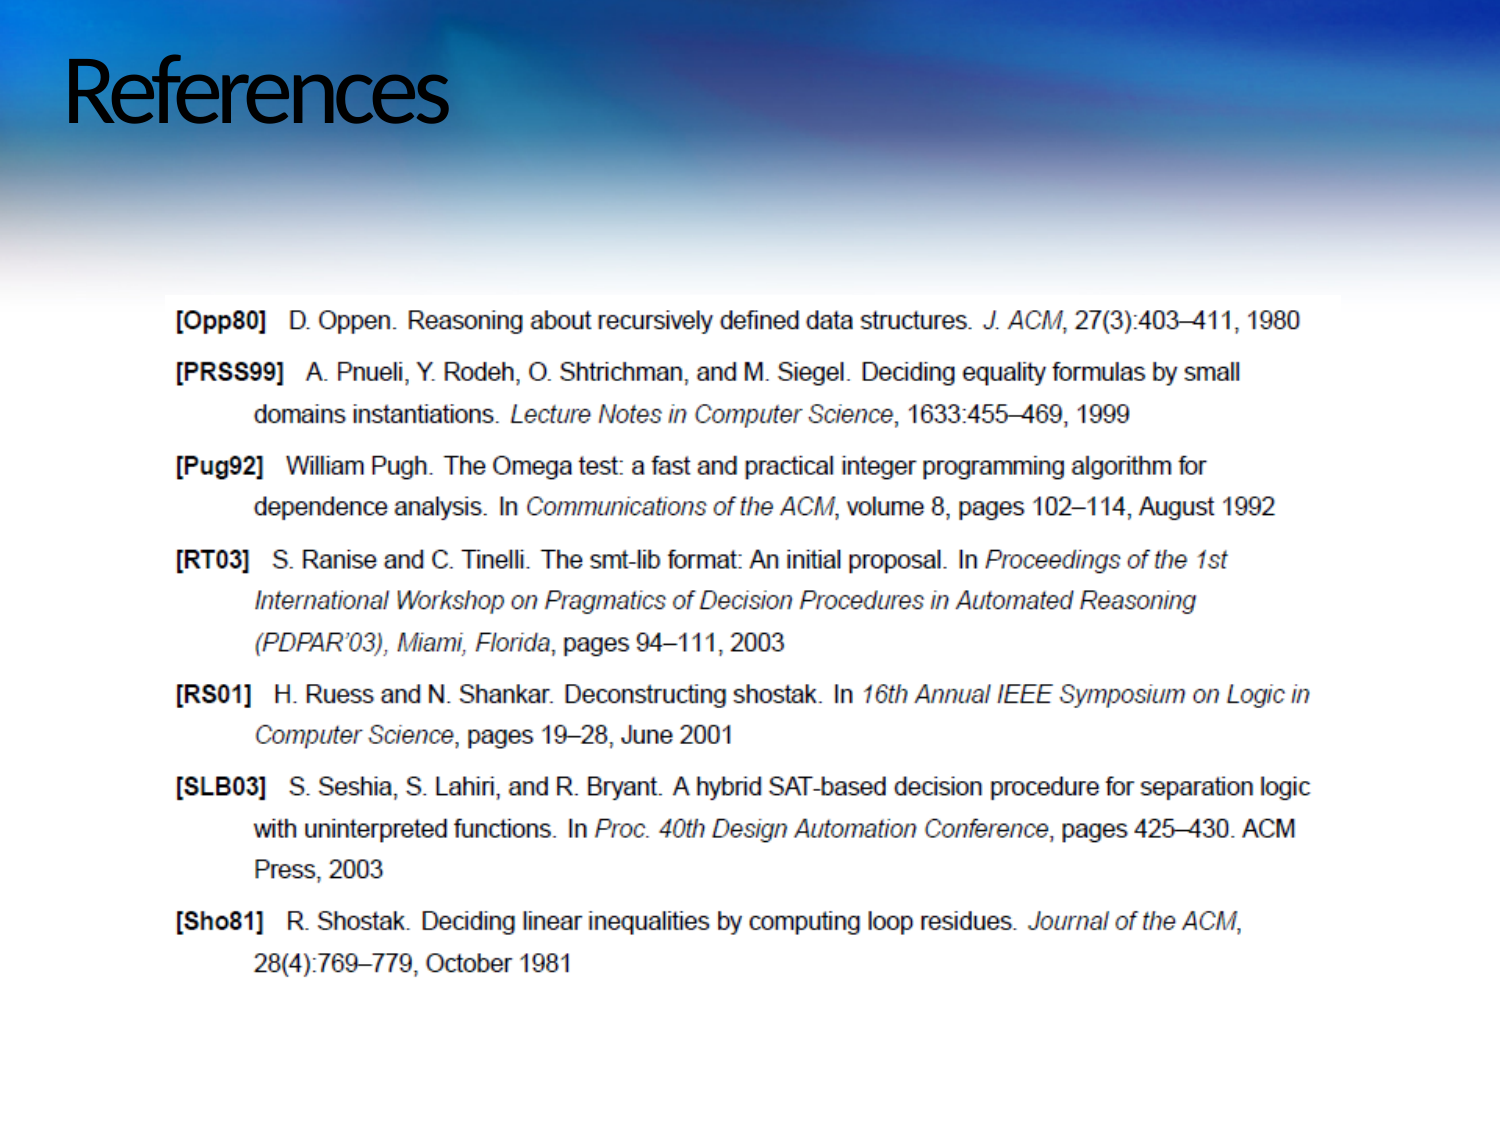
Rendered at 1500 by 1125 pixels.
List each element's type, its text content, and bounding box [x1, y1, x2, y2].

title References [62, 37, 1438, 148]
picture [0, 0, 1500, 1125]
